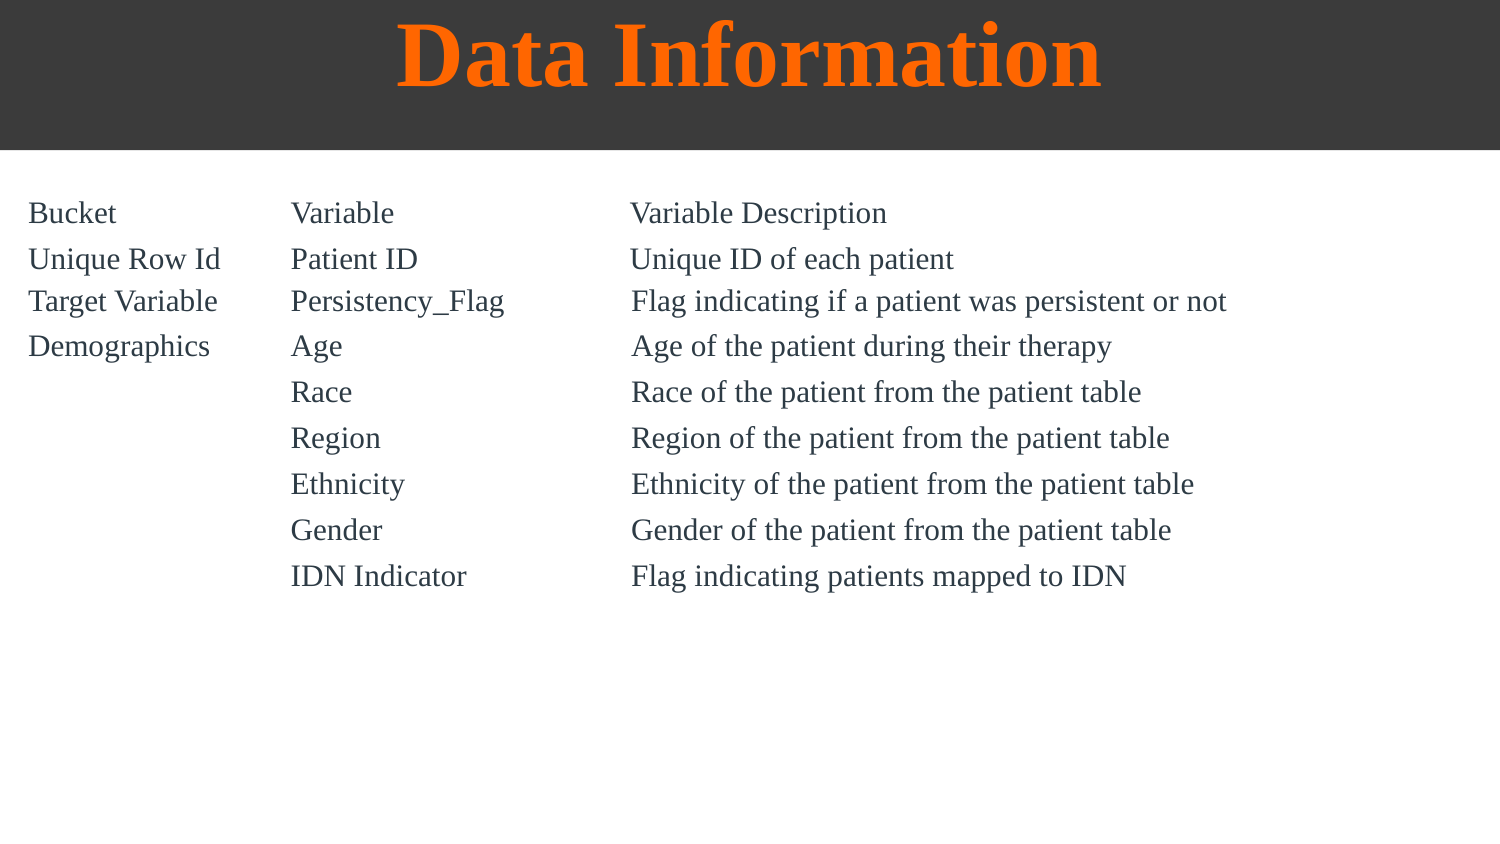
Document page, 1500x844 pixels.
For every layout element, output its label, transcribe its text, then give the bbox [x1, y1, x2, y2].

title Data Information [0, 0, 1500, 151]
table_cell Unique ID of each patient [627, 233, 1316, 275]
table_header Bucket [25, 188, 287, 233]
table_cell IDN Indicator [287, 550, 628, 596]
table_cell Race [287, 367, 628, 413]
table_cell Gender of the patient from the patient table [628, 504, 1316, 550]
table_cell Age of the patient during their therapy [628, 321, 1316, 367]
table_cell Patient ID [287, 233, 627, 275]
table_cell Race of the patient from the patient table [628, 367, 1316, 413]
table_cell Ethnicity [287, 458, 628, 504]
table_cell Region of the patient from the patient table [628, 413, 1316, 458]
table_cell Unique Row Id [25, 233, 287, 275]
table_cell Ethnicity of the patient from the patient table [628, 458, 1316, 504]
table_cell Gender [287, 504, 628, 550]
table_cell Flag indicating patients mapped to IDN [628, 550, 1316, 596]
table_cell Age [287, 321, 628, 367]
table_header Target Variable [25, 275, 287, 321]
table_header Variable [287, 188, 627, 233]
table_header Flag indicating if a patient was persistent or not [628, 275, 1316, 321]
table_cell Demographics [25, 321, 287, 596]
table_header Persistency_Flag [287, 275, 628, 321]
table_cell Region [287, 413, 628, 458]
table_header Variable Description [627, 188, 1316, 233]
